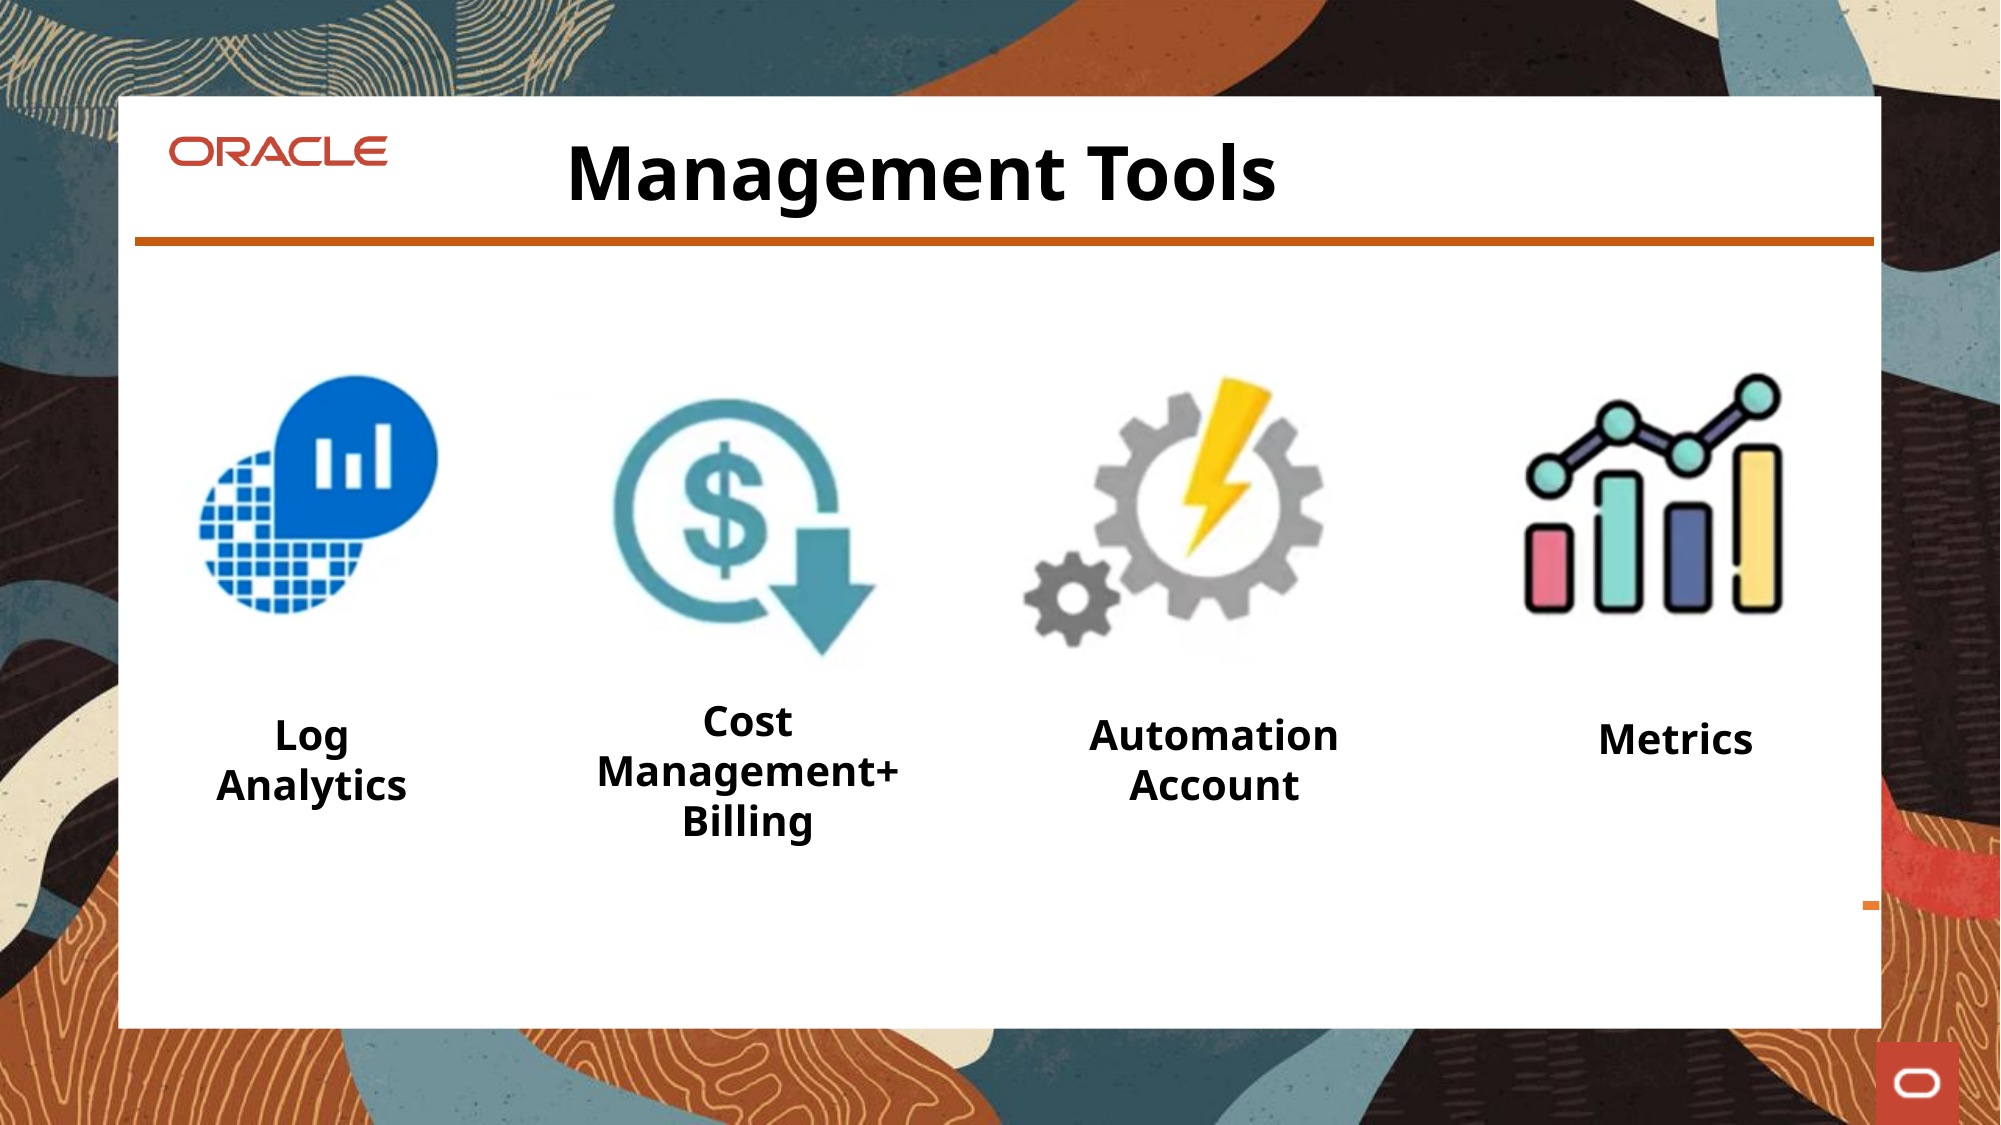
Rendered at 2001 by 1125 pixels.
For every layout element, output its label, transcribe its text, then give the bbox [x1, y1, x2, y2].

picture [0, 0, 2000, 1125]
text_box Cost Management+ Billing [580, 687, 916, 853]
picture [169, 136, 388, 166]
picture [148, 353, 476, 657]
picture [1506, 356, 1819, 646]
picture [550, 376, 946, 669]
text_box Metrics [1532, 705, 1819, 771]
text_box Automation Account [1058, 701, 1371, 816]
picture [967, 353, 1371, 664]
text_box Log Analytics [160, 701, 464, 816]
title Management Tools [550, 85, 2000, 267]
